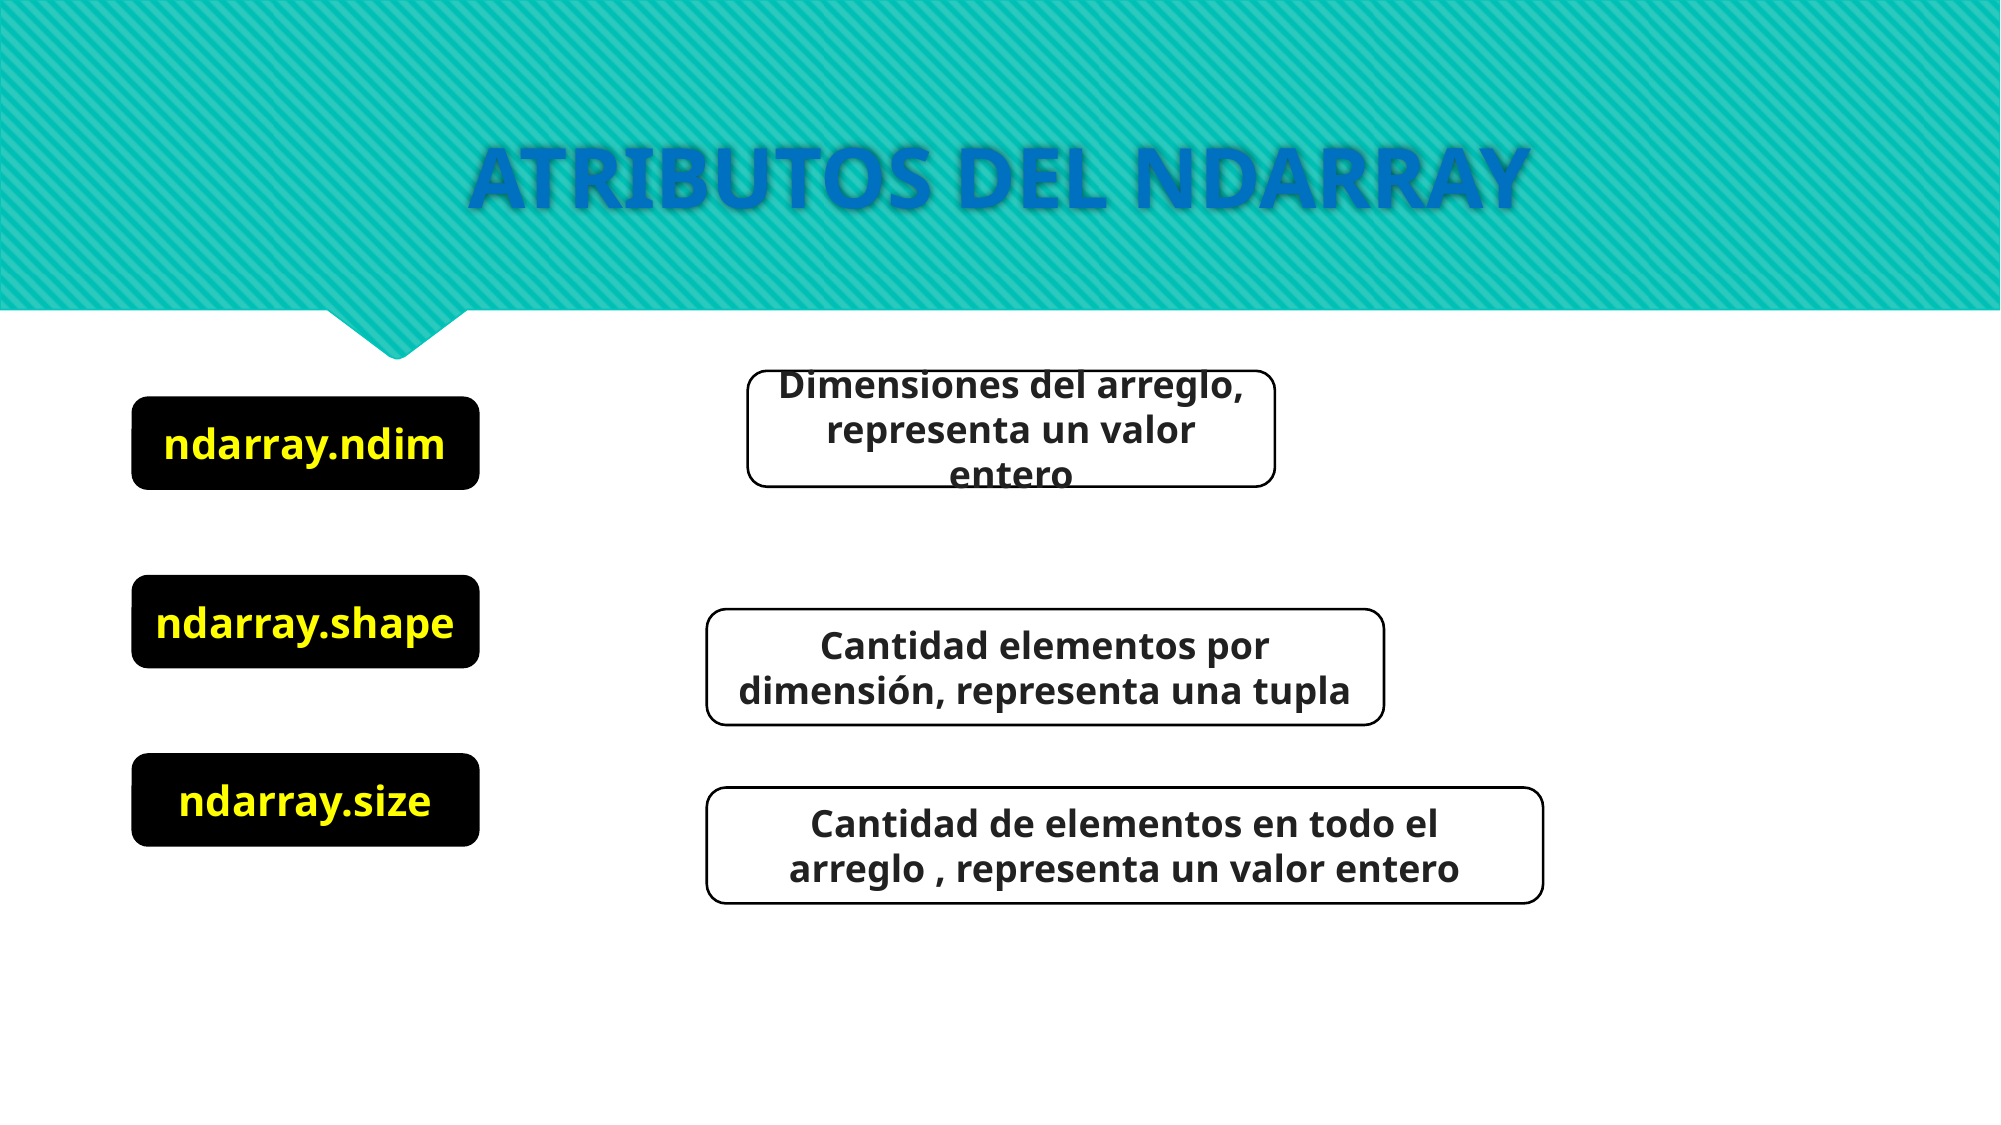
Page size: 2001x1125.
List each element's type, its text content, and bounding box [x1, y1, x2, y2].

text_box Cantidad elementos por dimensión, representa una tupla [705, 607, 1386, 727]
text_box ndarray.shape [131, 574, 480, 669]
text_box Cantidad de elementos en todo el arreglo , representa un valor entero [705, 786, 1545, 905]
title ATRIBUTOS DEL NDARRAY [132, 73, 1868, 233]
text_box Dimensiones del arreglo, representa un valor entero [746, 369, 1277, 489]
text_box ndarray.ndim [131, 396, 480, 490]
text_box ndarray.size [131, 753, 480, 847]
